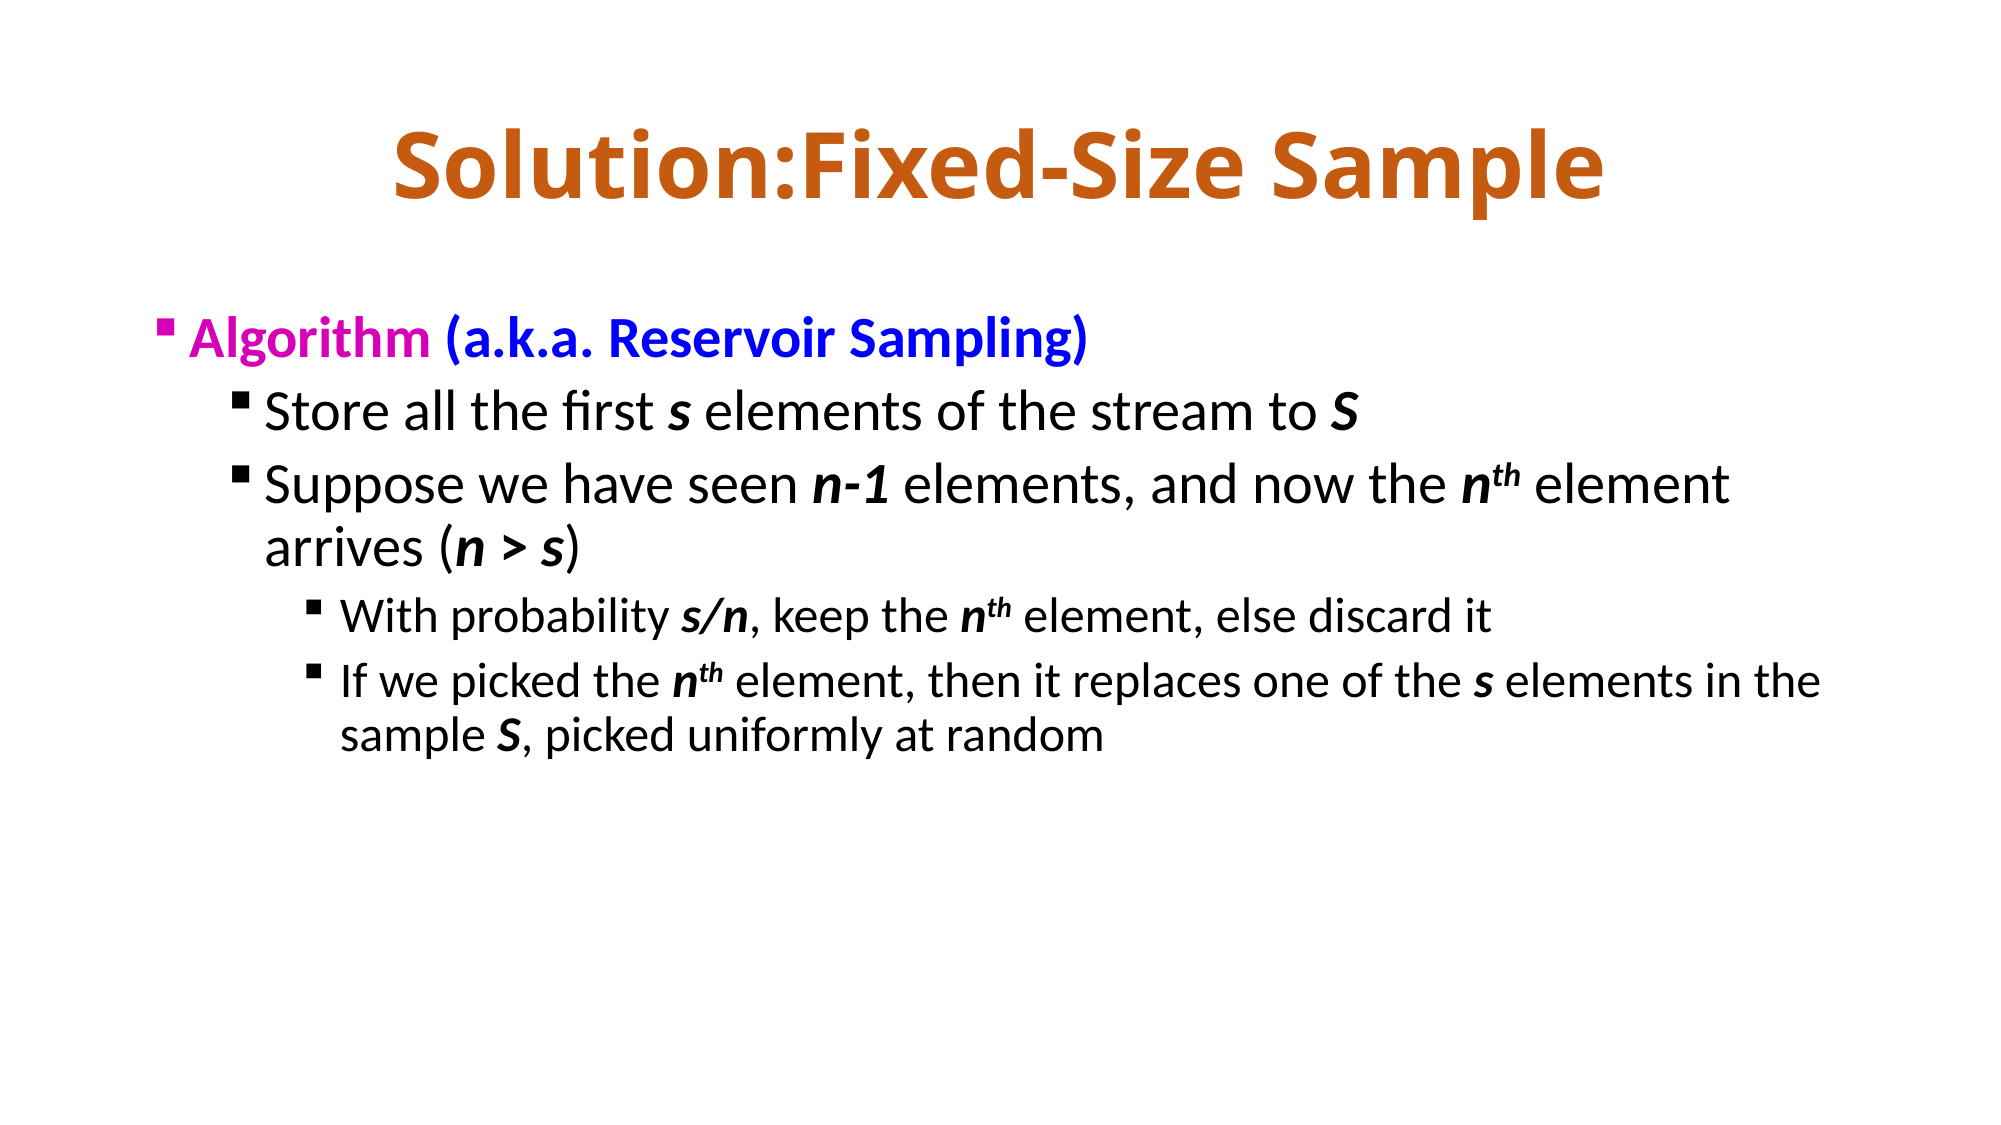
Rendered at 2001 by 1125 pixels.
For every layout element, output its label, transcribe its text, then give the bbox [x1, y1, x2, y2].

list Algorithm (a.k.a. Reservoir Sampling) Store all the first s elements of the stream to S Suppose we have seen n-1 elements, and now the nth element arrives (n > s) With probability s/n, keep the nth element, else discard it If we picked the nth element, then it replaces one of the s elements in the sample S, picked uniformly at random [137, 299, 1863, 1014]
title Solution:Fixed-Size Sample [137, 59, 1863, 278]
